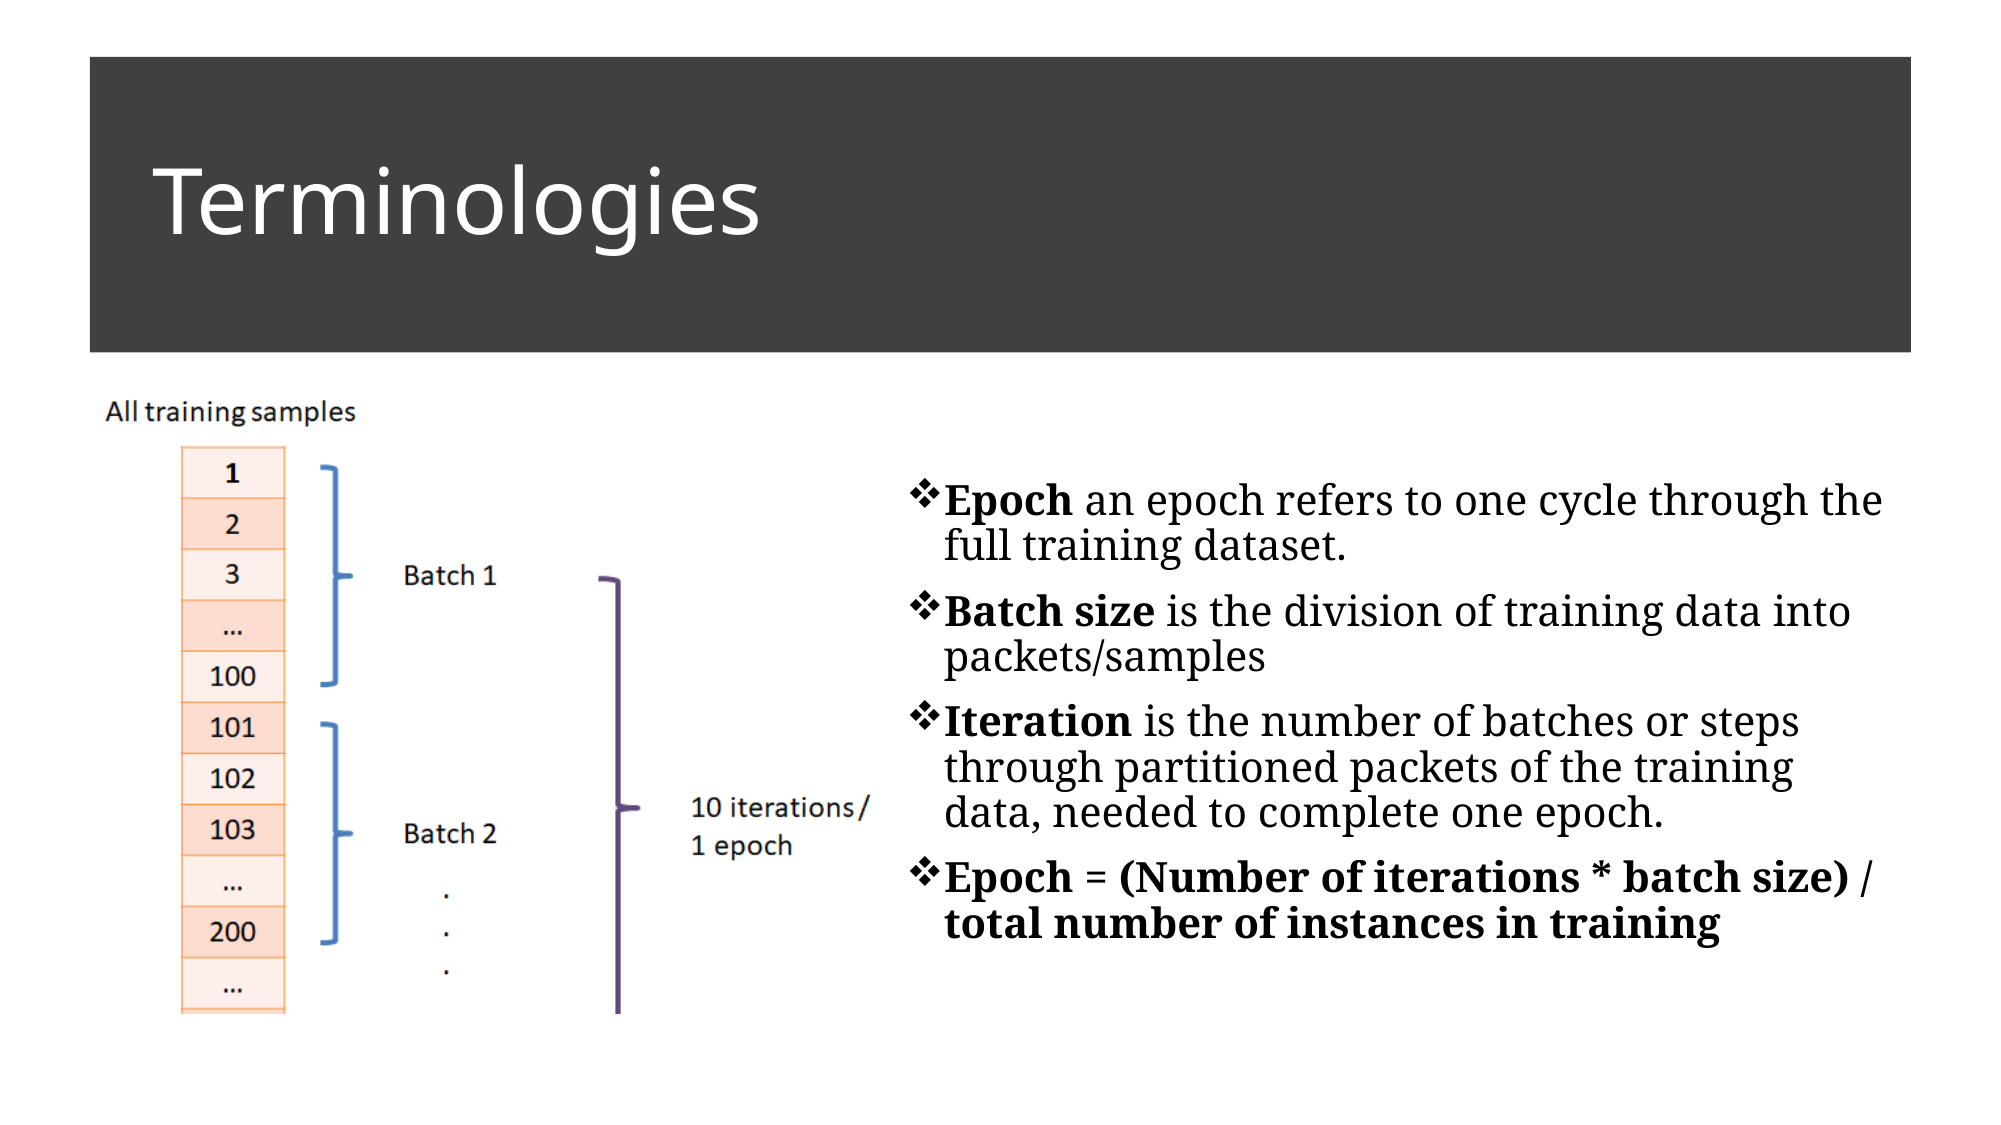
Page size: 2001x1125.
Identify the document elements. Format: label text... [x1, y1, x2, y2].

picture [88, 331, 892, 1014]
text_box [89, 56, 1912, 353]
title Terminologies [137, 96, 1863, 314]
list Epoch an epoch refers to one cycle through the full training dataset. Batch size is the division of training data into packets/samples Iteration is the number of batches or steps through partitioned packets of the training data, needed to complete one epoch. Epoch = (Number of iterations * batch size) / total number of instances in training [892, 412, 1911, 1014]
